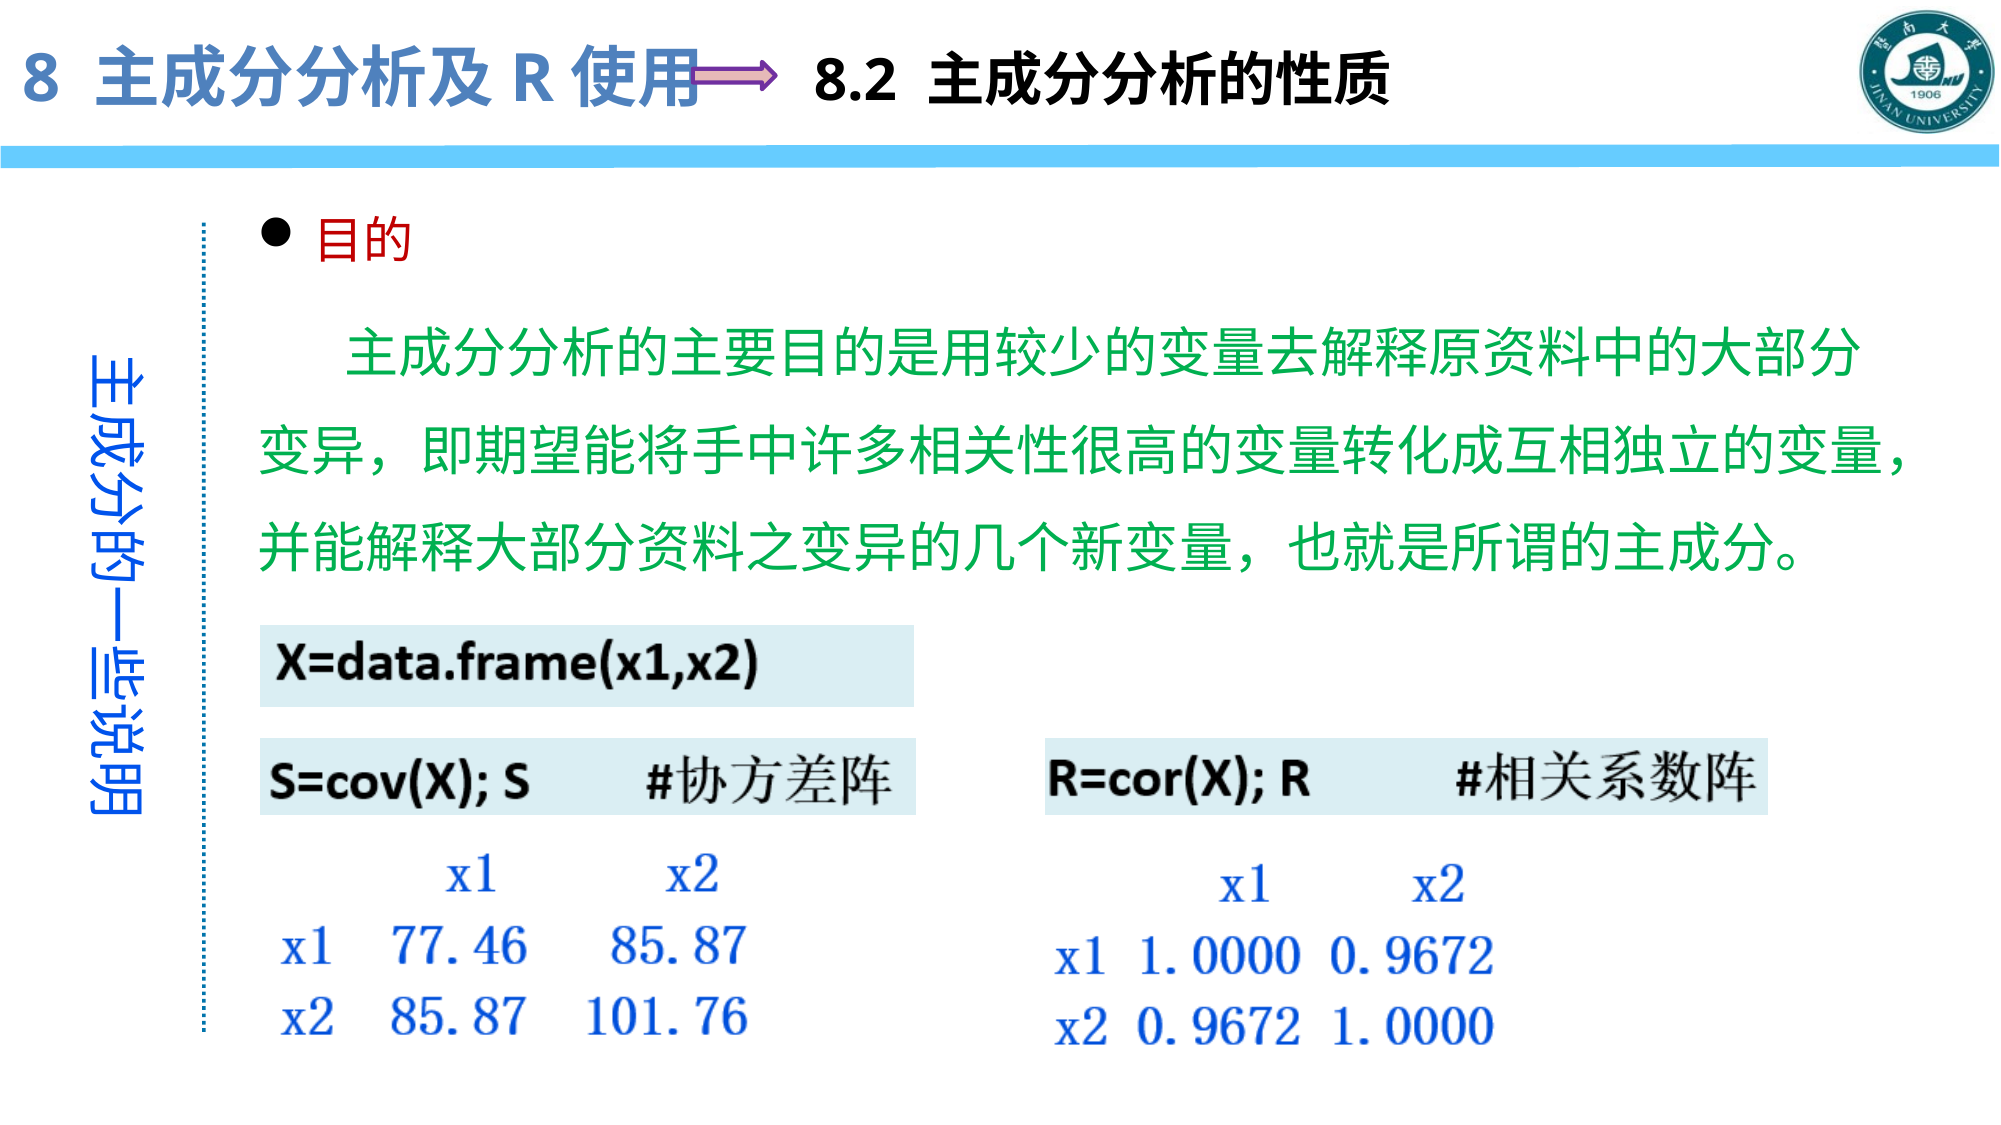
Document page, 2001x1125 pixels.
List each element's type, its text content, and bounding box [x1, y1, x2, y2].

picture [260, 625, 914, 707]
picture [1045, 738, 1768, 816]
text_box 主成分分析的主要目的是用较少的变量去解释原资料中的大部分变异，即期望能将手中许多相关性很高的变量转化成互相独立的变量，并能解释大部分资料之变异的几个新变量，也就是所谓的主成分。 [242, 278, 1925, 587]
picture [1856, 6, 1996, 134]
text_box 8.2 主成分分析的性质 [922, 34, 1556, 120]
picture [1046, 858, 1510, 1059]
text_box [690, 59, 778, 92]
text_box 8 主成分分析及R使用 [7, 27, 922, 123]
text_box 目的 [242, 201, 1925, 277]
text_box 主成分的一些说明 [60, 338, 162, 917]
picture [260, 738, 916, 816]
picture [267, 846, 764, 1046]
